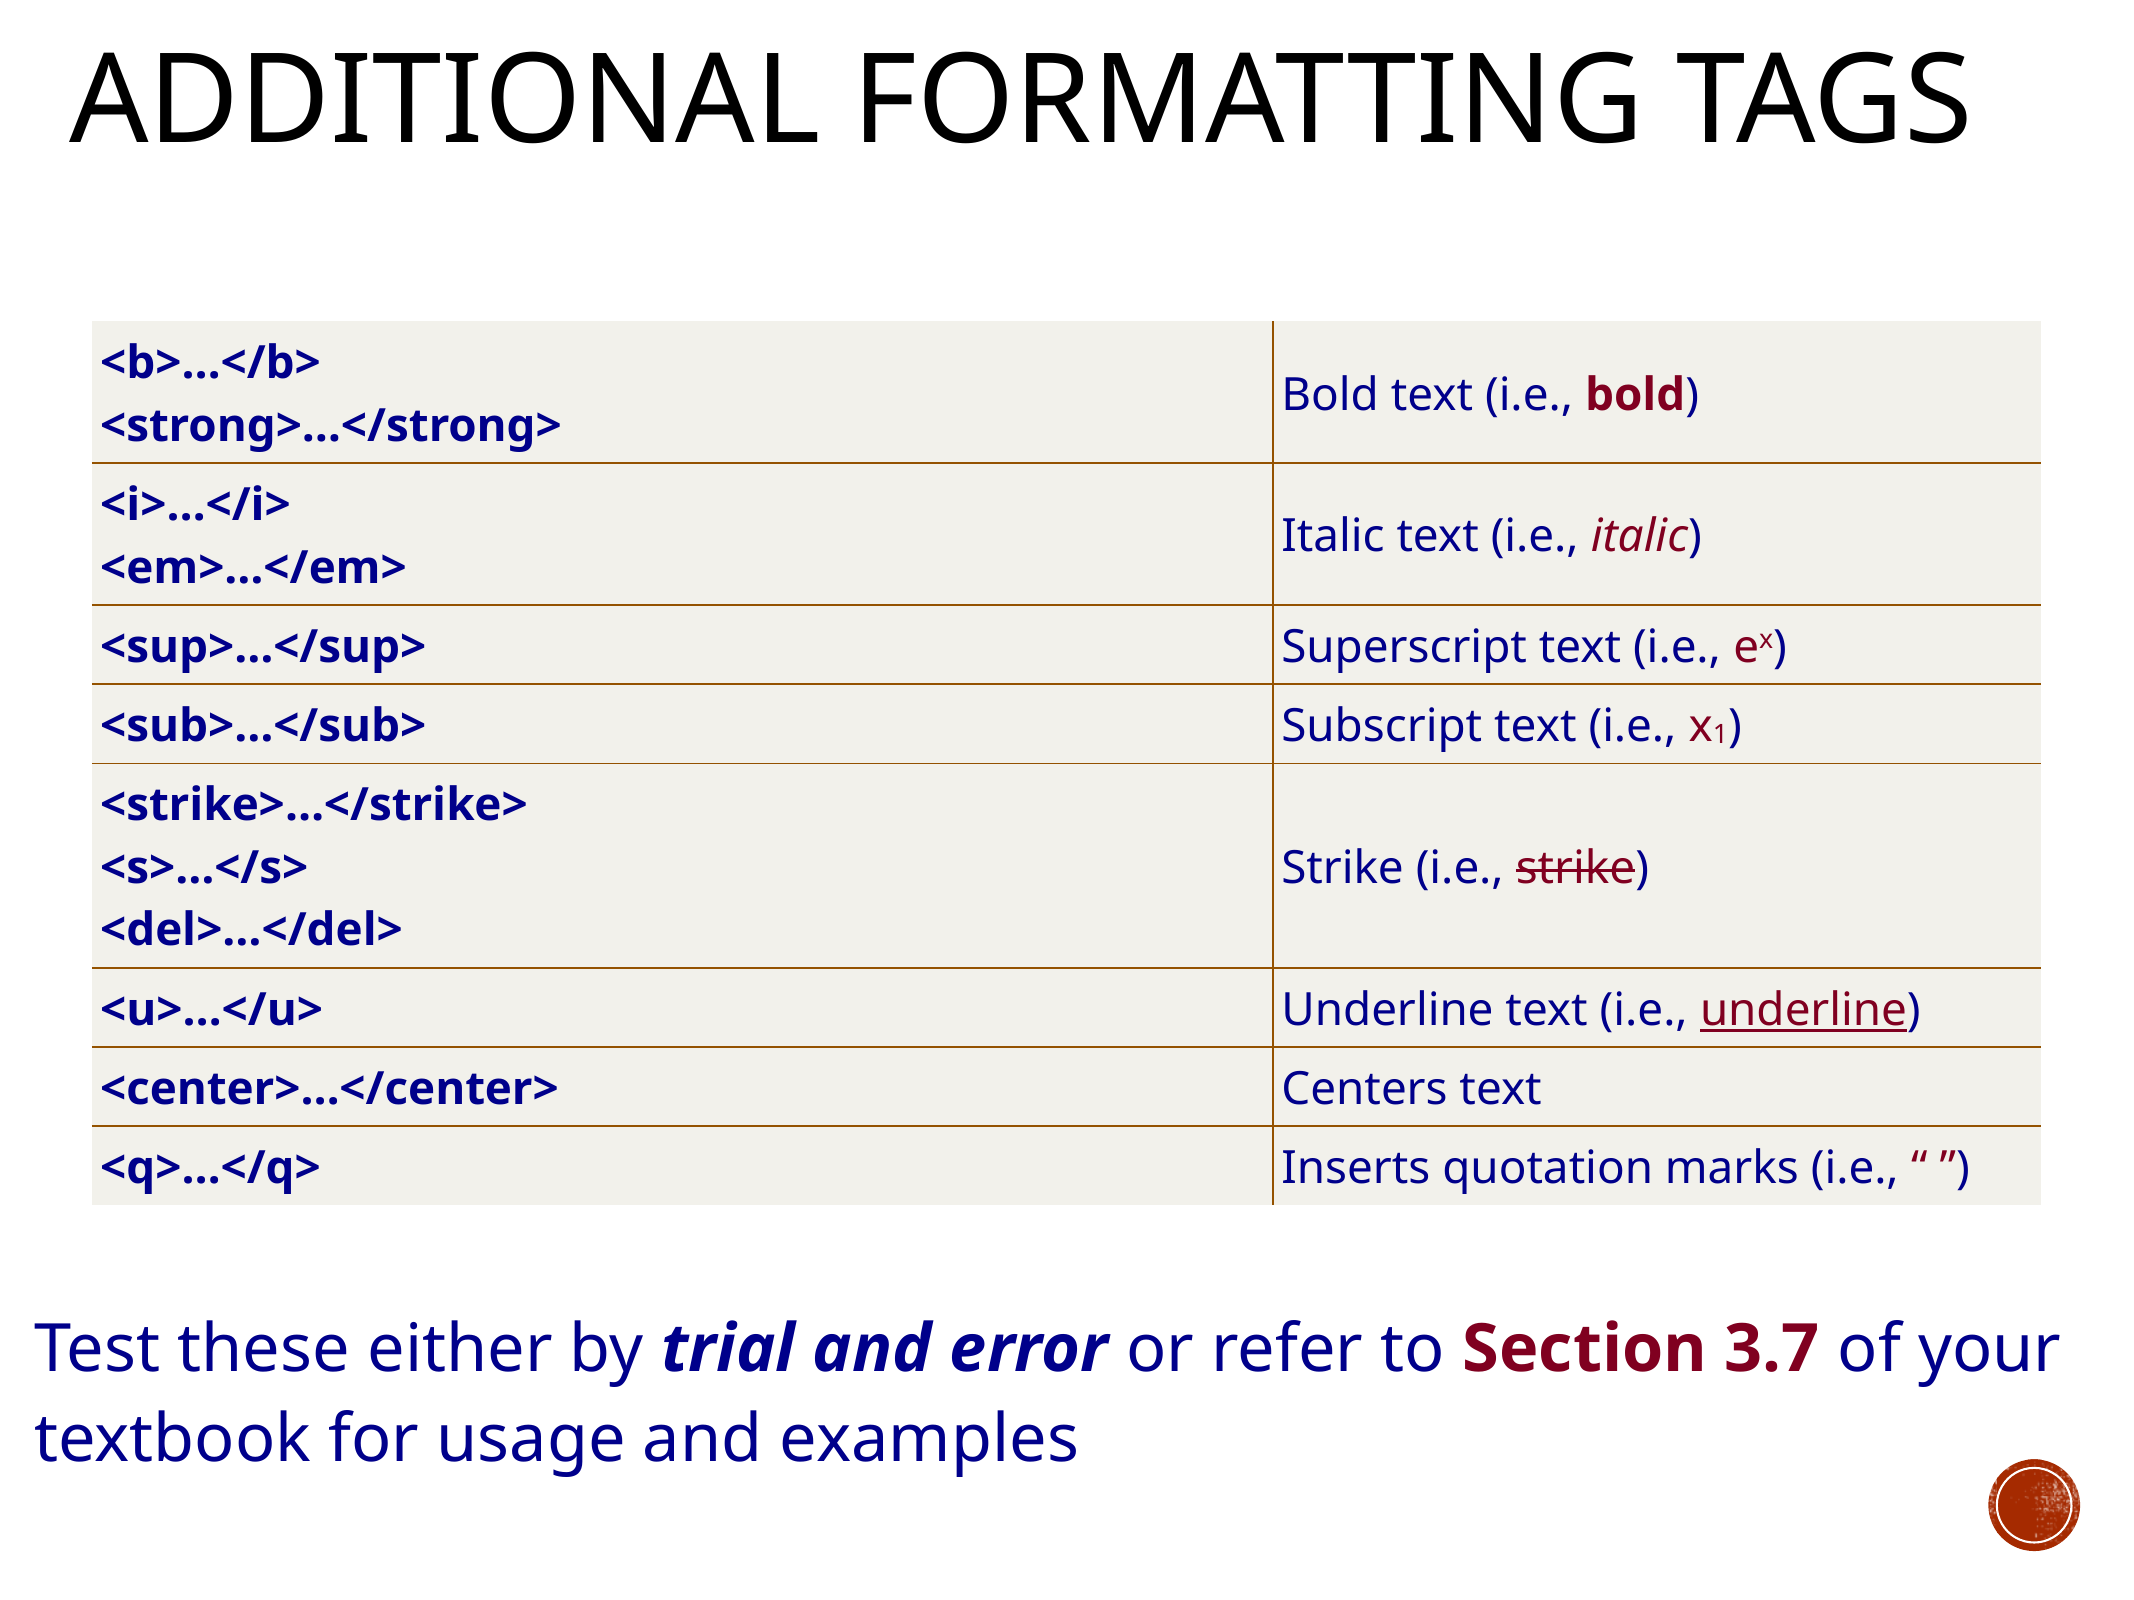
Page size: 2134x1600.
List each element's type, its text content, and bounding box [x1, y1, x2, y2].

title Additional formatting tags [54, 0, 2092, 205]
table_cell Subscript text (i.e., x1) [1274, 685, 2041, 763]
table_cell Centers text [1274, 1048, 2041, 1125]
table_cell <sub>…</sub> [92, 685, 1272, 763]
table_cell <sup>…</sup> [92, 606, 1272, 683]
table_cell Italic text (i.e., italic) [1274, 464, 2041, 604]
table_cell Superscript text (i.e., ex) [1274, 606, 2041, 683]
table_header Bold text (i.e., bold) [1274, 321, 2041, 462]
table_cell Inserts quotation marks (i.e., “ ”) [1274, 1127, 2041, 1205]
table_cell <i>…</i> <em>…</em> [92, 464, 1272, 604]
table_cell <strike>…</strike> <s>…</s> <del>…</del> [92, 764, 1272, 967]
table_cell Strike (i.e., strike) [1274, 764, 2041, 967]
table_header <b>…</b> <strong>…</strong> [92, 321, 1272, 462]
table_cell <q>…</q> [92, 1127, 1272, 1205]
table_cell <u>…</u> [92, 969, 1272, 1046]
table_cell <center>…</center> [92, 1048, 1272, 1125]
table_cell Underline text (i.e., underline) [1274, 969, 2041, 1046]
text_box Test these either by trial and error or refer to Section 3.7 of your textbook for usage and examples [25, 1291, 2112, 1510]
